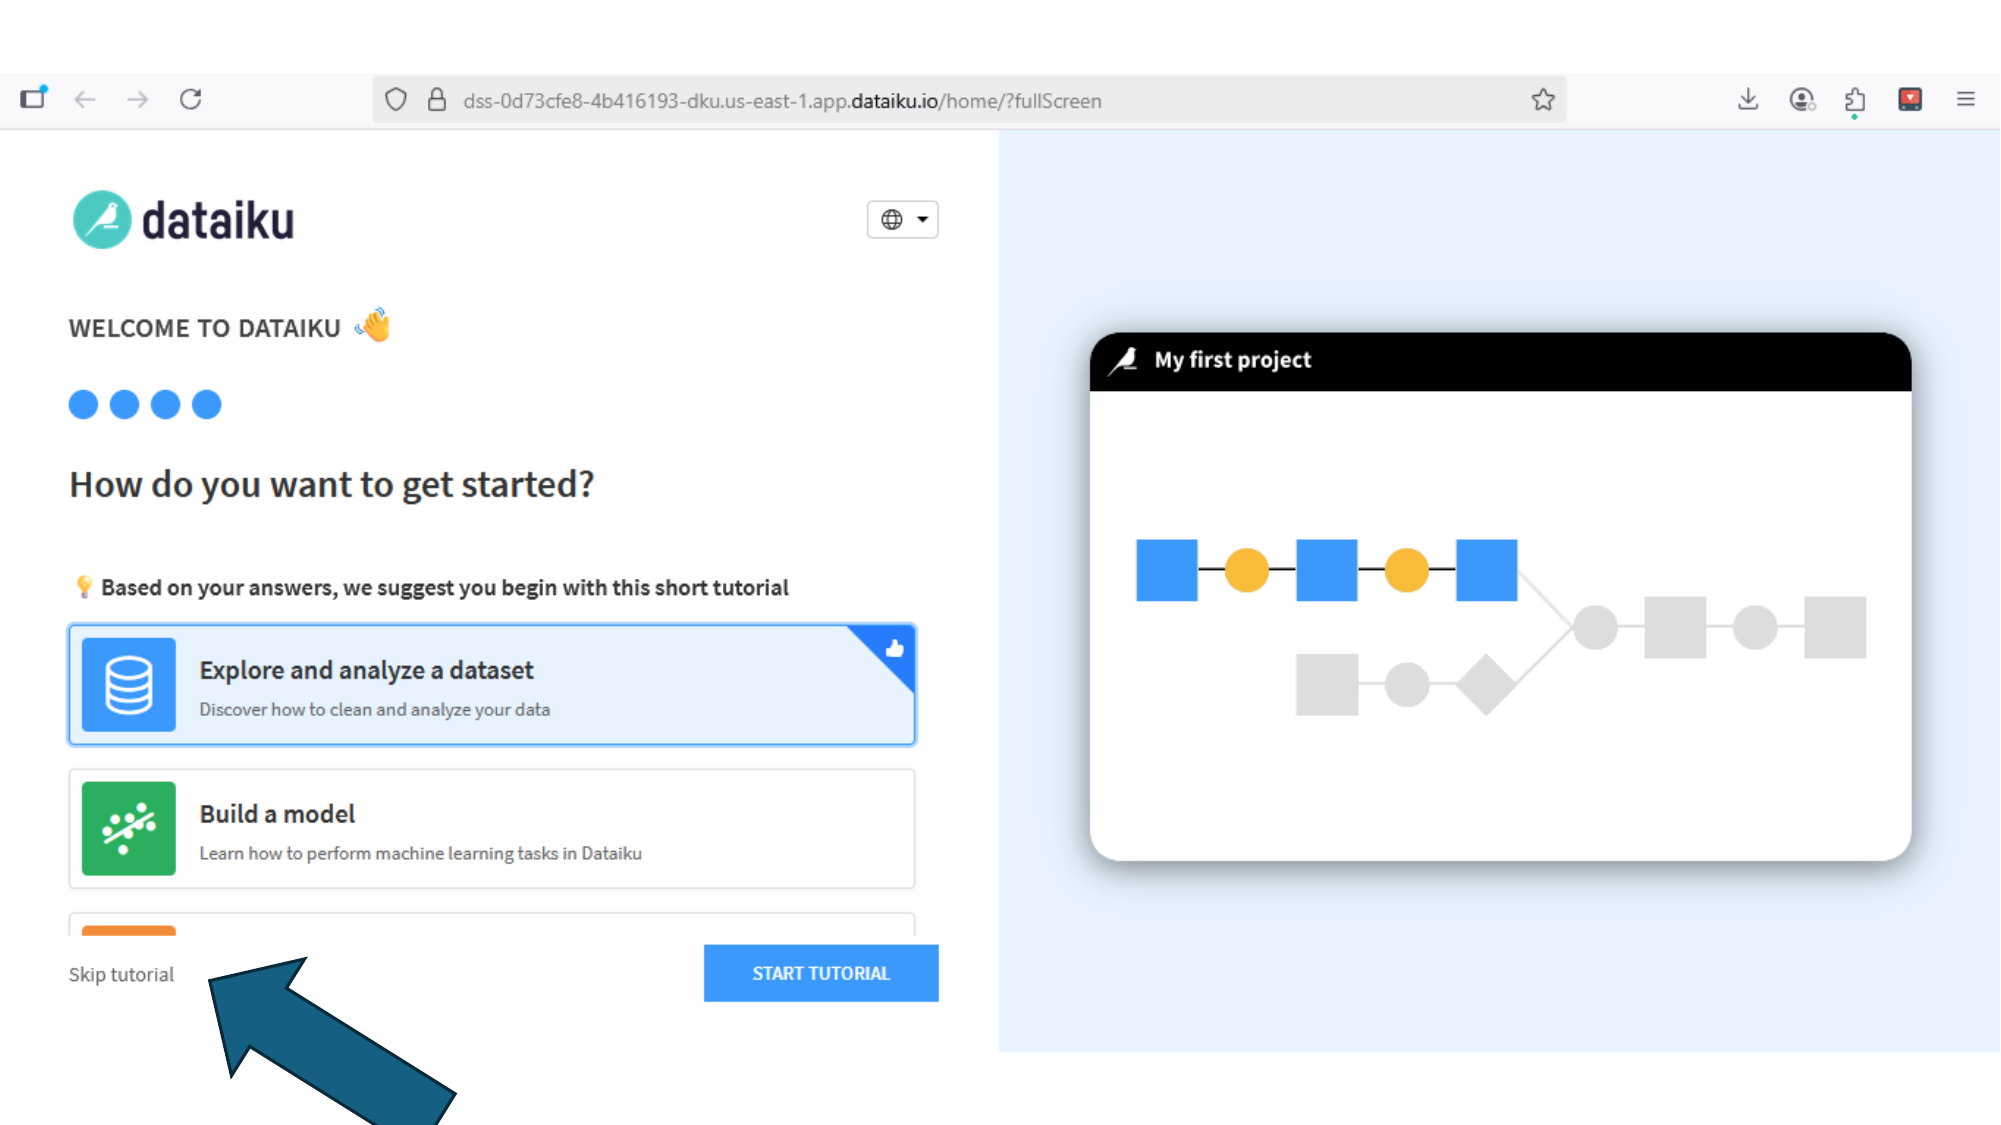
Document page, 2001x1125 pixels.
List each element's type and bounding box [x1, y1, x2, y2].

picture [0, 72, 2000, 1053]
text_box [224, 1053, 248, 1080]
text_box [257, 1053, 458, 1125]
